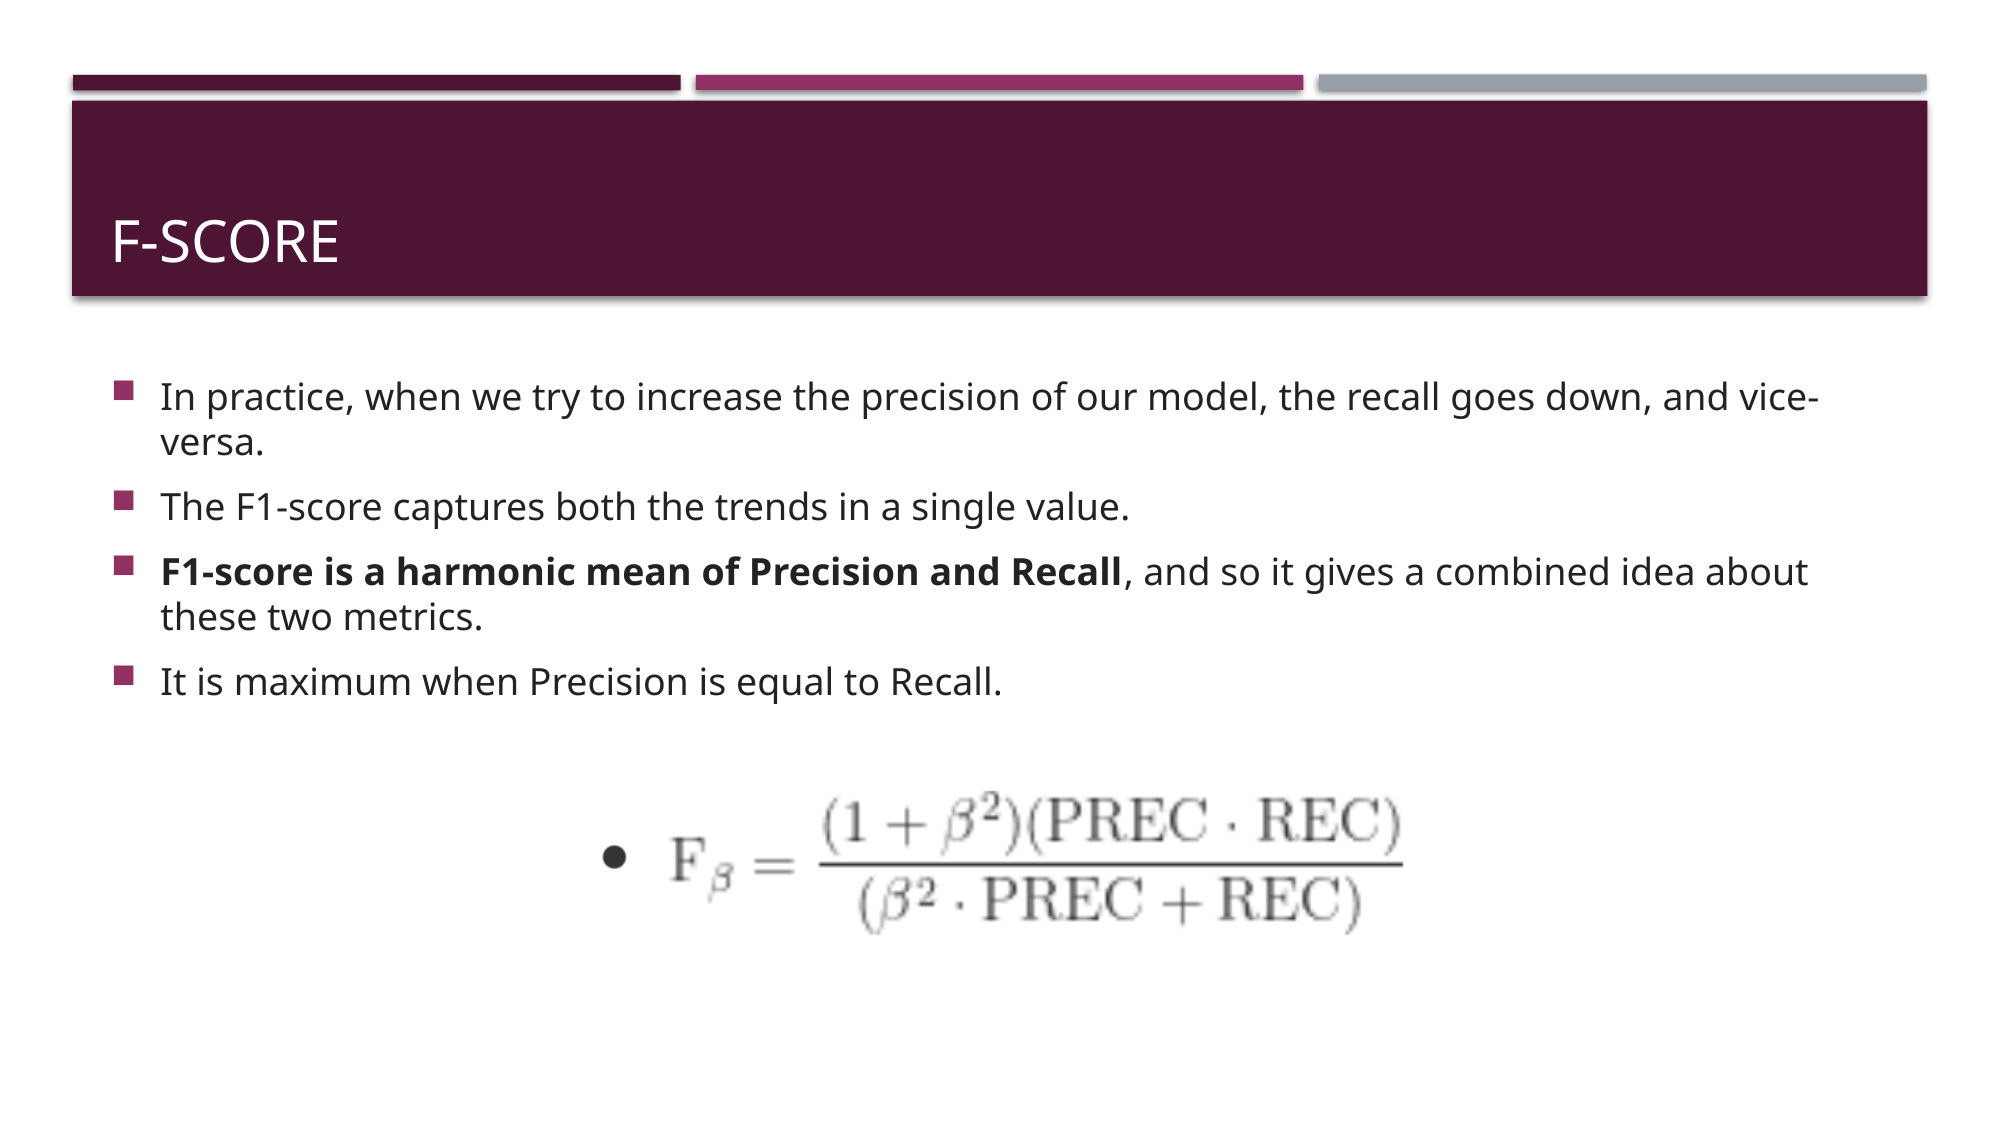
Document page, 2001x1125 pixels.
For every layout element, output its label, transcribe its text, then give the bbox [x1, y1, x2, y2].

list In practice, when we try to increase the precision of our model, the recall goes down, and vice-versa. The F1-score captures both the trends in a single value. F1-score is a harmonic mean of Precision and Recall, and so it gives a combined idea about these two metrics. It is maximum when Precision is equal to Recall. [95, 357, 1905, 783]
title F-score [95, 115, 1905, 282]
picture [555, 725, 1445, 993]
